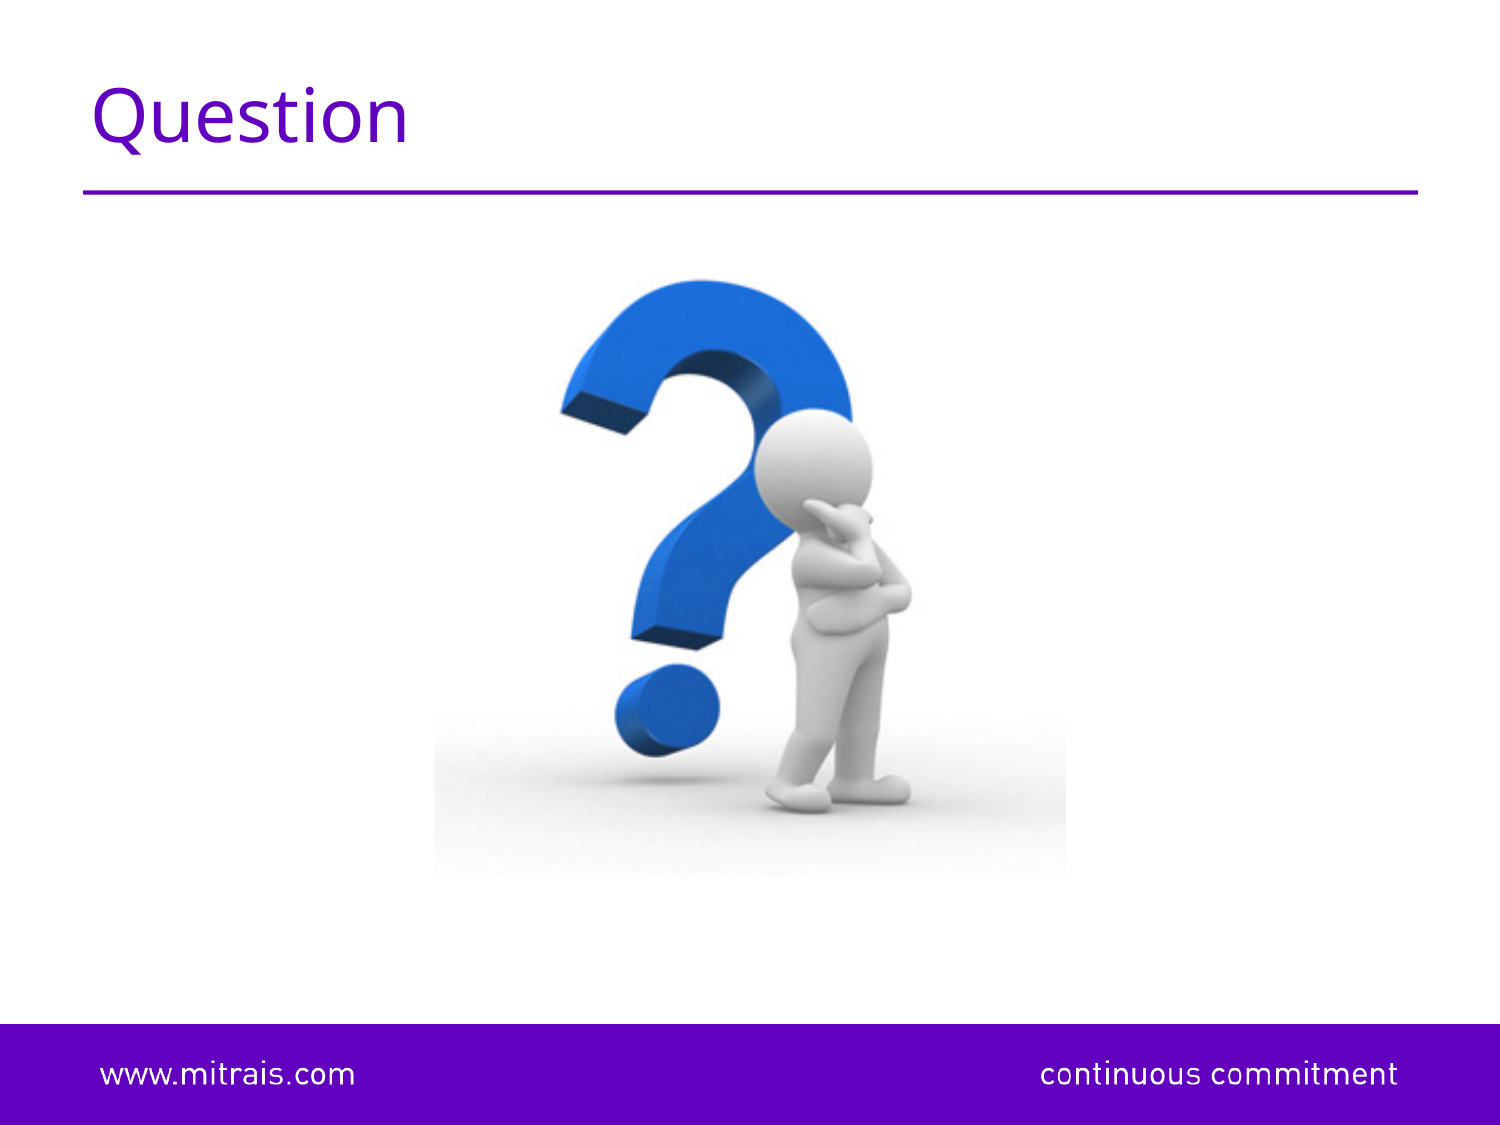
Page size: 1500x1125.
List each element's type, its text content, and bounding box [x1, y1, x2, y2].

title Question [75, 45, 1425, 180]
picture [0, 0, 1500, 1125]
